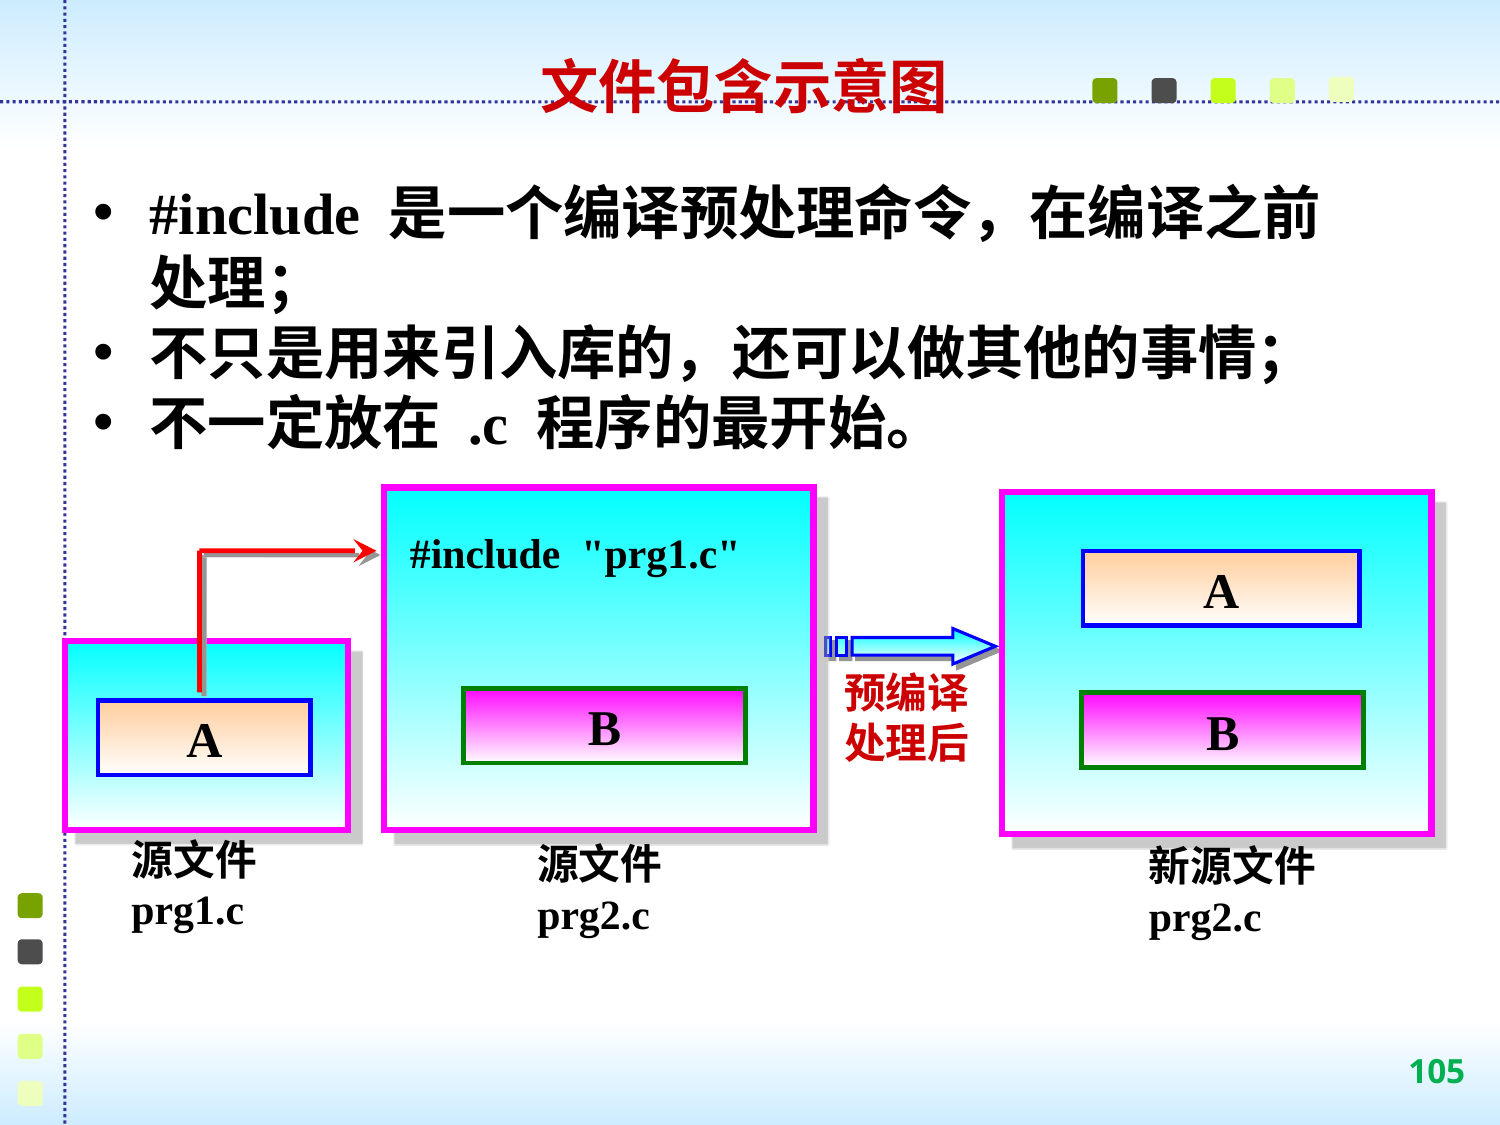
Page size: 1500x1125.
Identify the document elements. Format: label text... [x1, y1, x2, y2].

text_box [199, 550, 377, 693]
slide_number 105 [1387, 1042, 1481, 1122]
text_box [825, 628, 996, 776]
text_box 文件包含示意图 [431, 42, 1058, 128]
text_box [64, 640, 349, 943]
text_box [383, 487, 814, 947]
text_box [1001, 491, 1432, 950]
text_box #include 是一个编译预处理命令，在编译之前处理； 不只是用来引入库的，还可以做其他的事情； 不一定放在 .c 程序的最开始。 [78, 168, 1364, 464]
